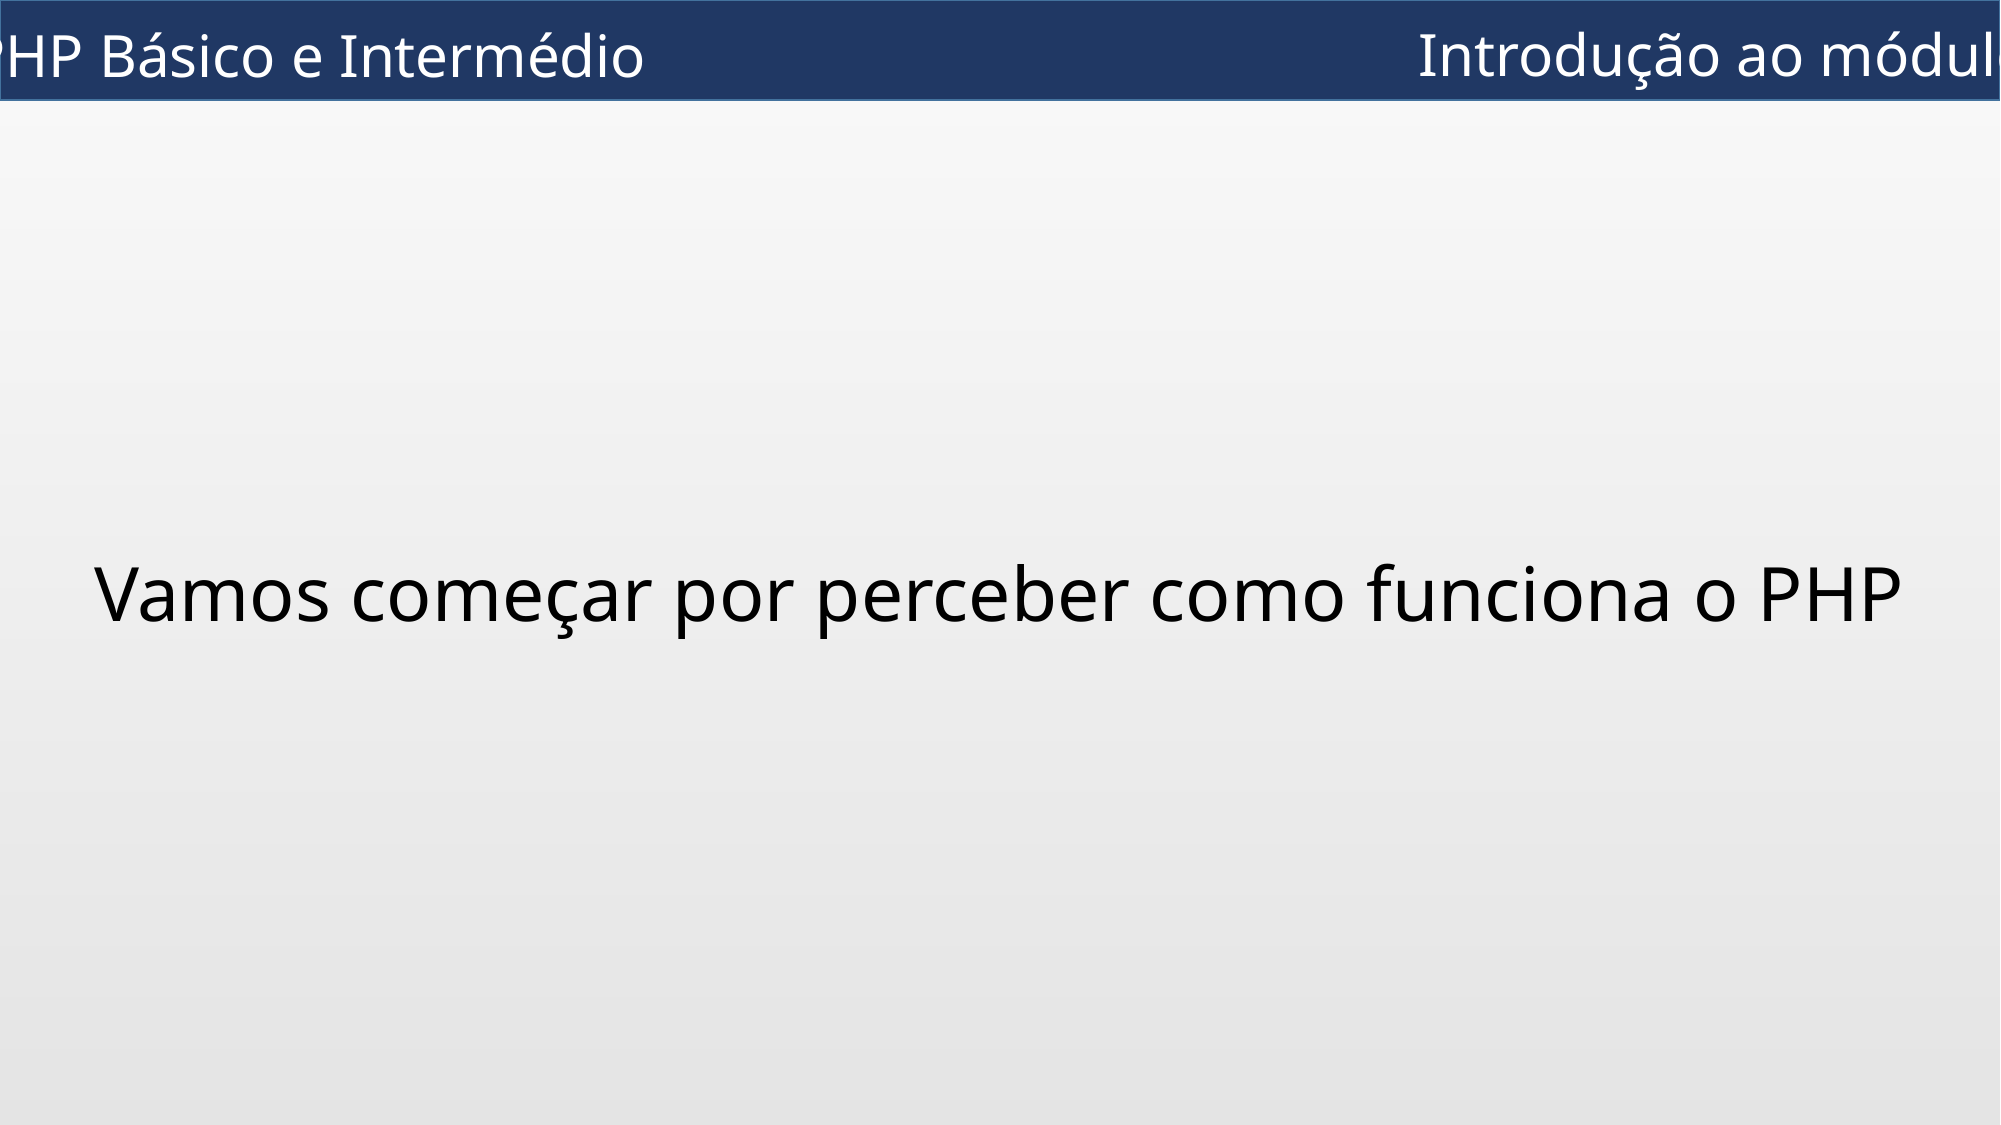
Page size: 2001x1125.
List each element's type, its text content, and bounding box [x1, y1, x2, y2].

text_box Introdução ao módulo [1403, 10, 2000, 96]
text_box Vamos começar por perceber como funciona o PHP [79, 538, 1921, 644]
text_box PHP Básico e Intermédio [0, 11, 661, 96]
text_box [0, 0, 2000, 101]
